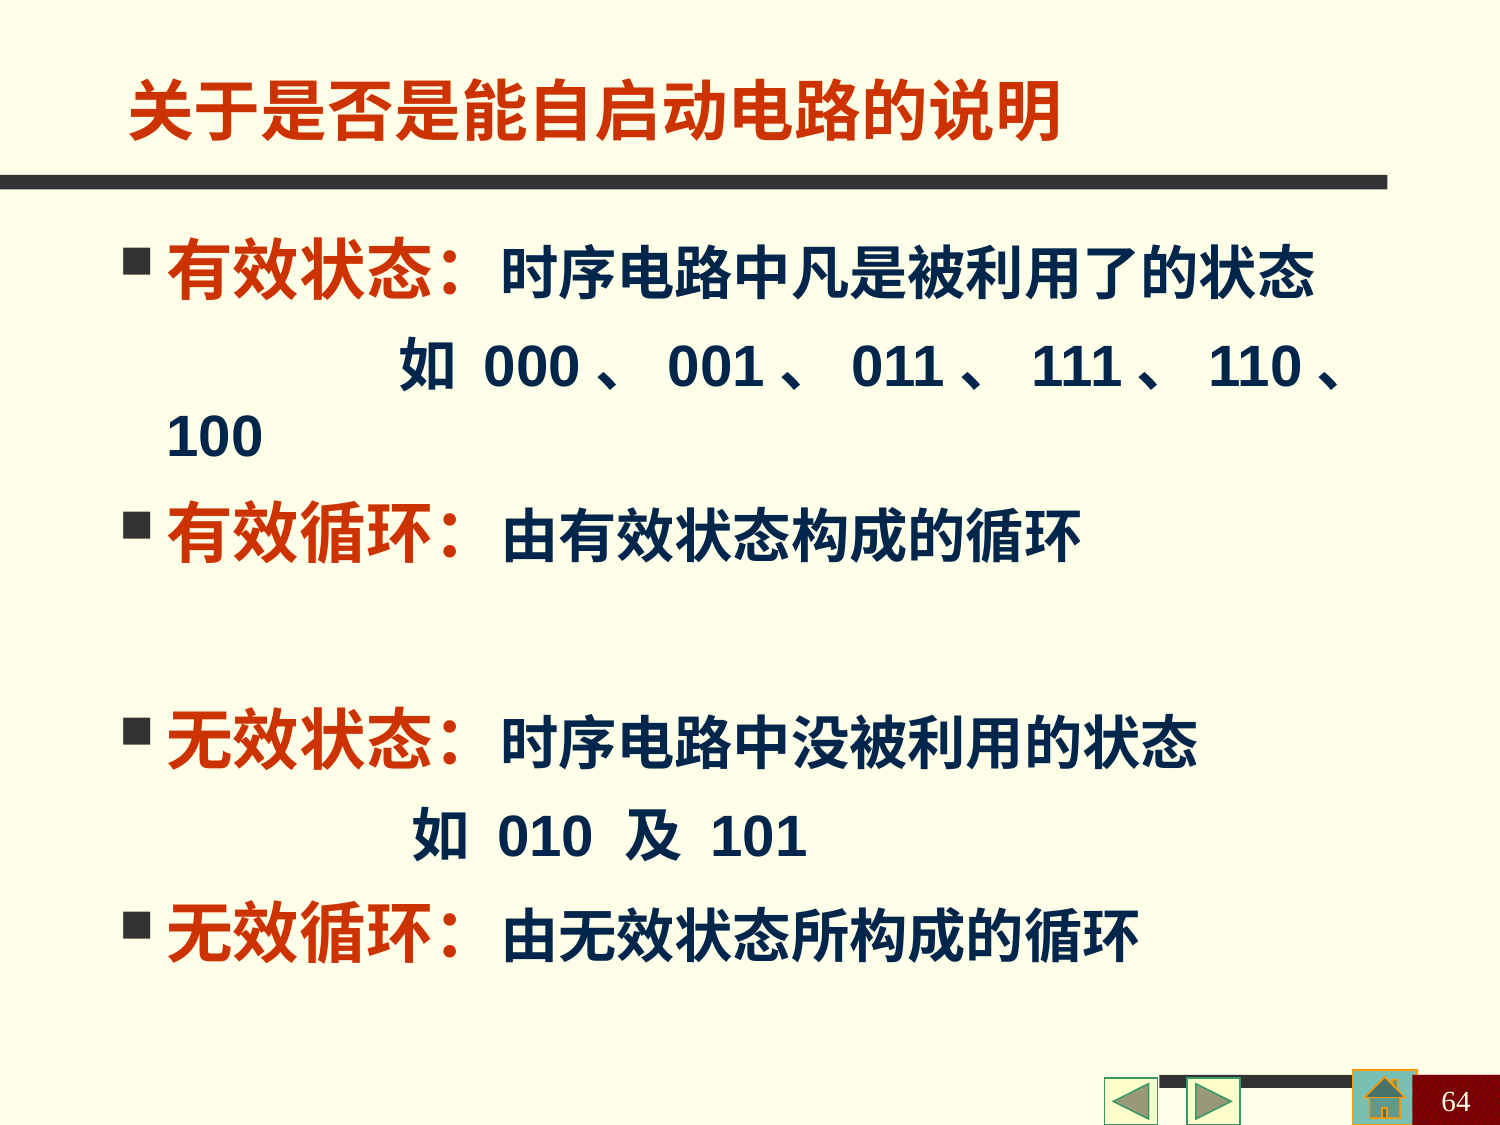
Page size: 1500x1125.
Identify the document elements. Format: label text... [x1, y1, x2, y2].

text_box 64 [1412, 1074, 1500, 1125]
list 有效状态：时序电路中凡是被利用了的状态 如 000、001、011、111、110、100 有效循环：由有效状态构成的循环 无效状态：时序电路中没被利用的状态 如 010 及 101 无效循环：由无效状态所构成的循环 [29, 220, 1436, 1044]
title 关于是否是能自启动电路的说明 [112, 54, 1338, 159]
